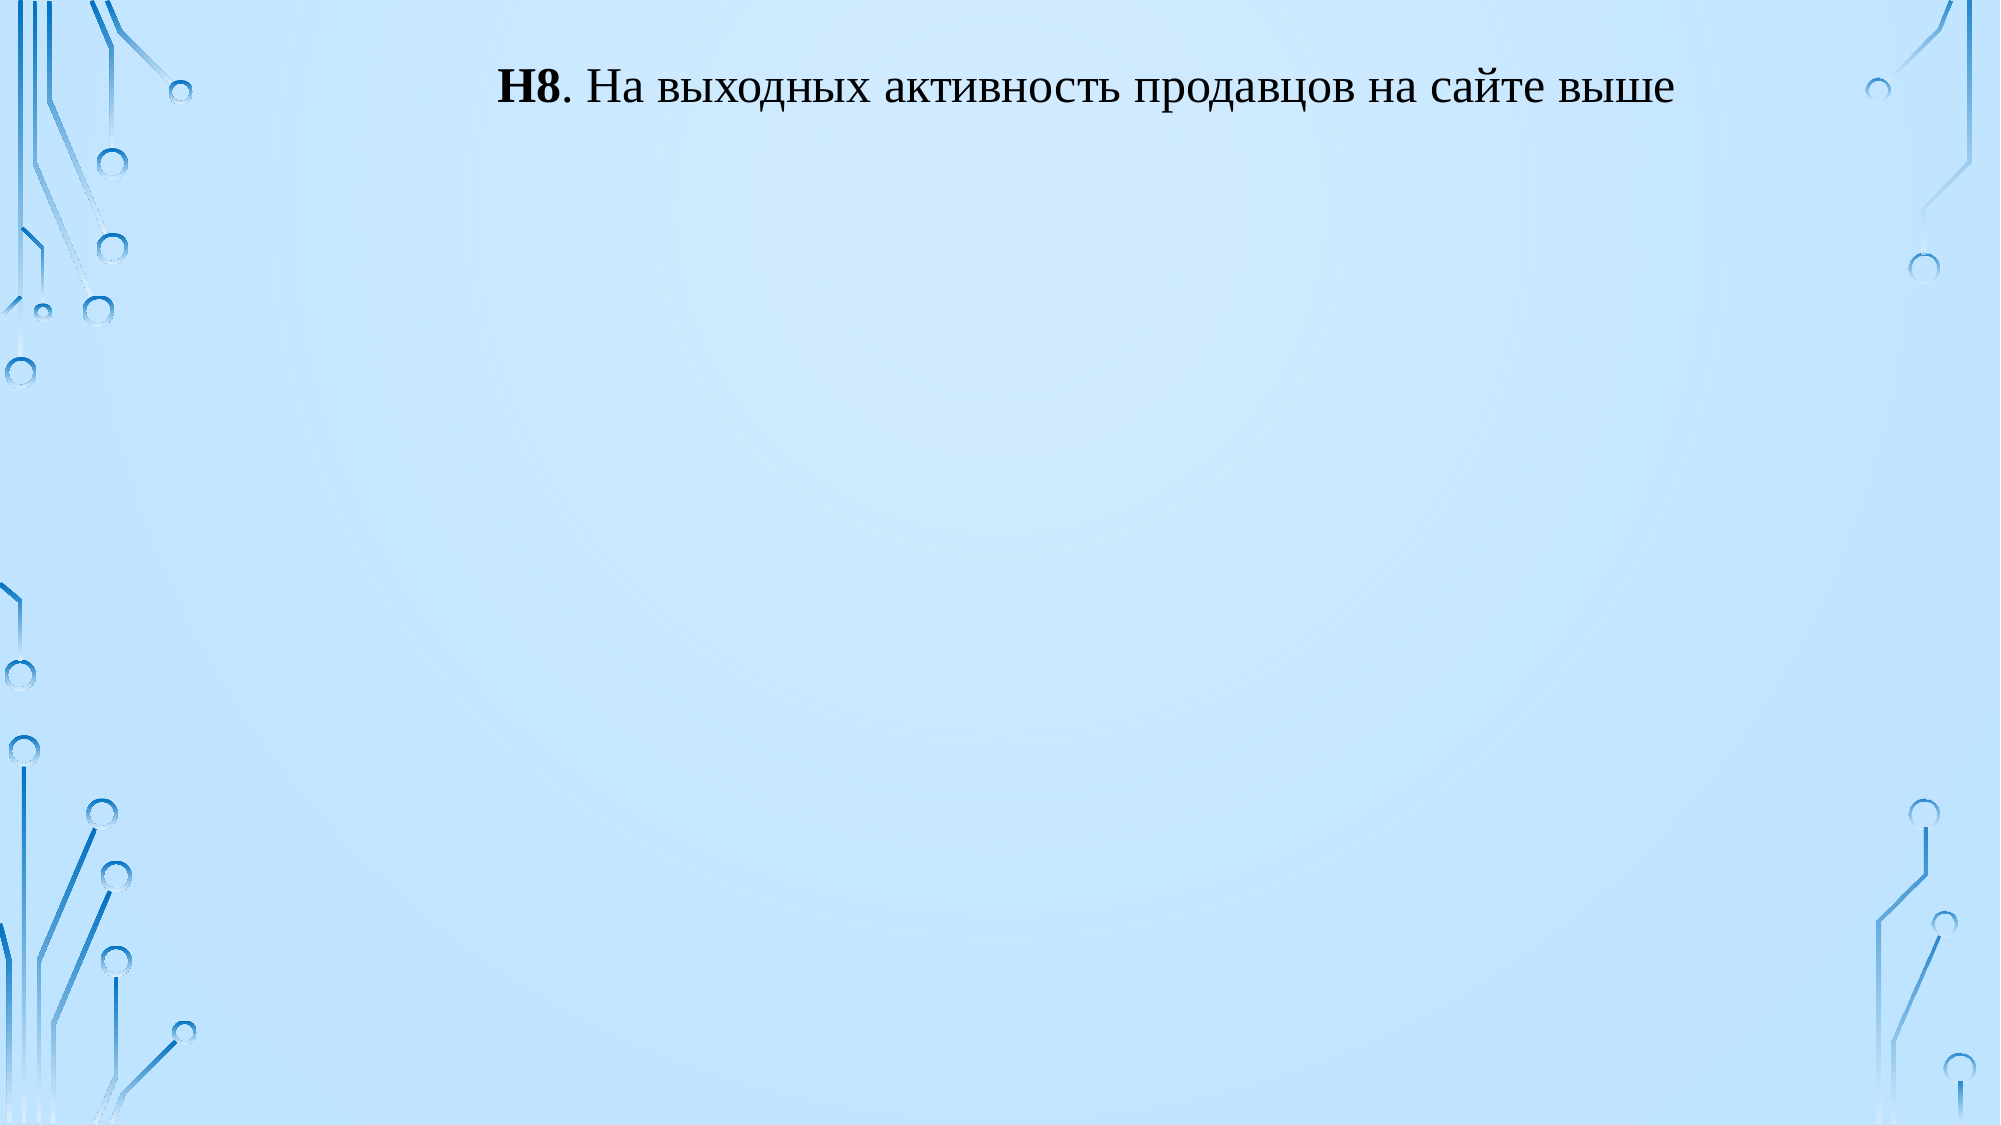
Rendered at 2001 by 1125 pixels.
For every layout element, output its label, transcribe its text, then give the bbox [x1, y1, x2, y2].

list H8. На выходных активность продавцов на сайте выше [274, 33, 1900, 129]
